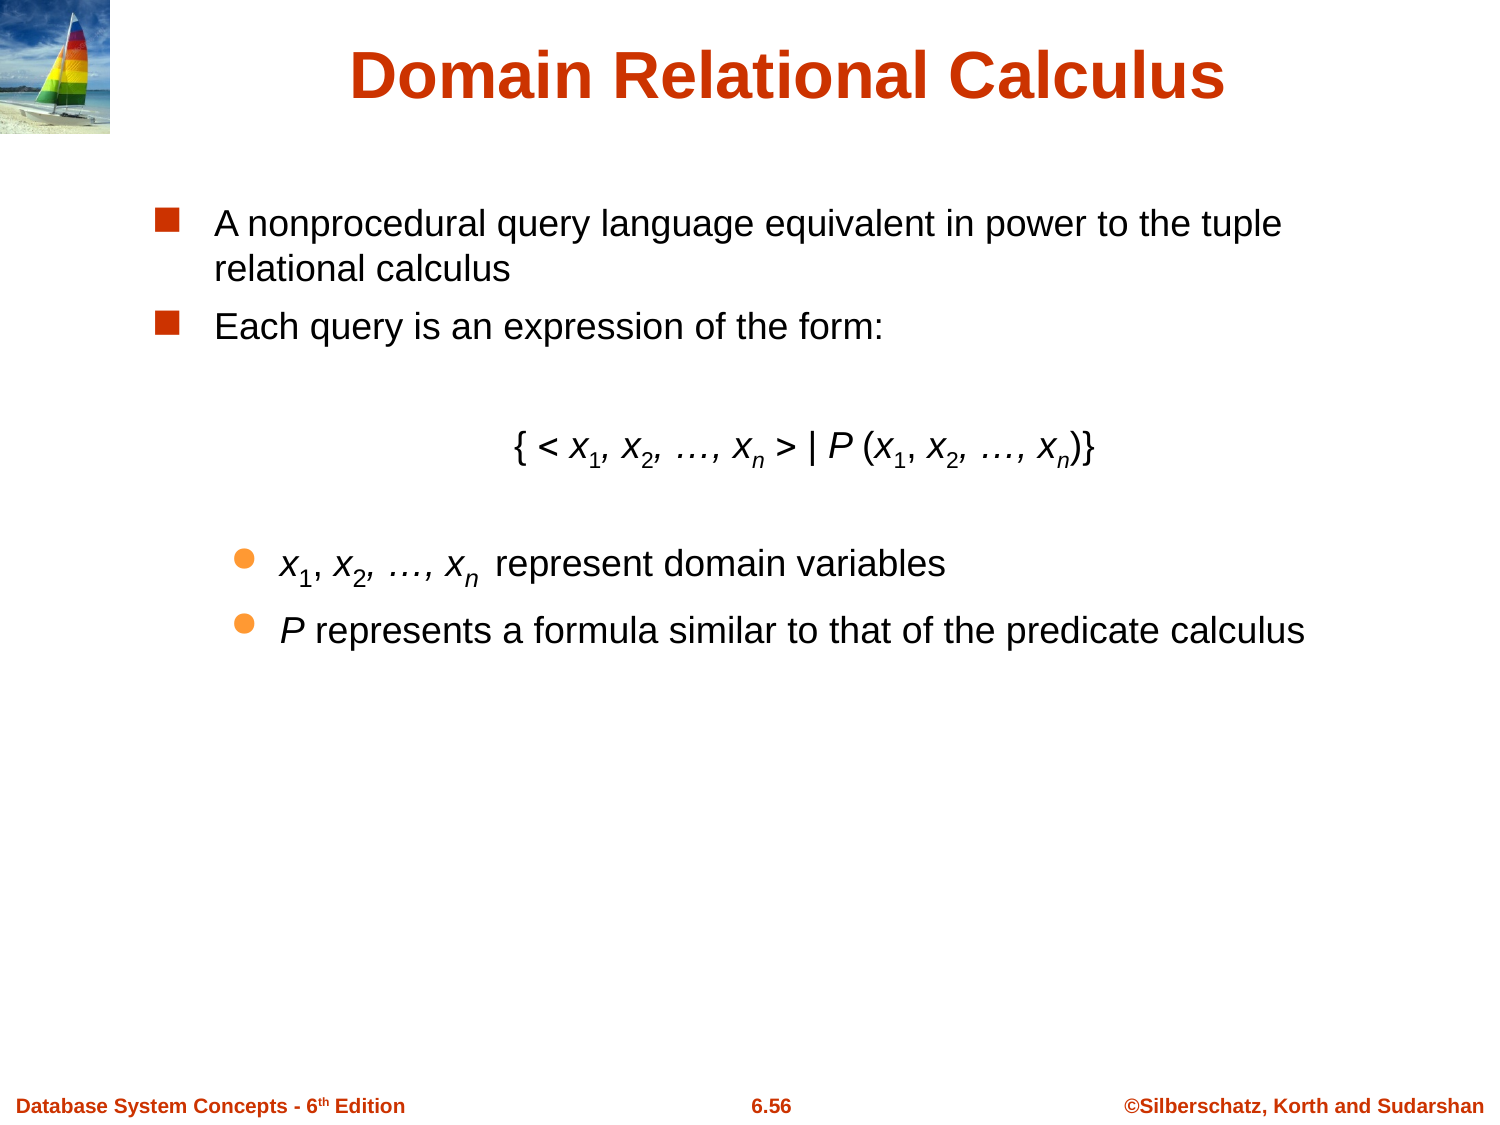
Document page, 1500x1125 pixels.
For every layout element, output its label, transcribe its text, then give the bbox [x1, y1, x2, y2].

title Domain Relational Calculus [125, 18, 1452, 120]
list A nonprocedural query language equivalent in power to the tuple relational calculus Each query is an expression of the form: {  x1, x2, …, xn  | P (x1, x2, …, xn)} x1, x2, …, xn represent domain variables P represents a formula similar to that of the predicate calculus [142, 191, 1431, 992]
picture [0, 0, 110, 134]
